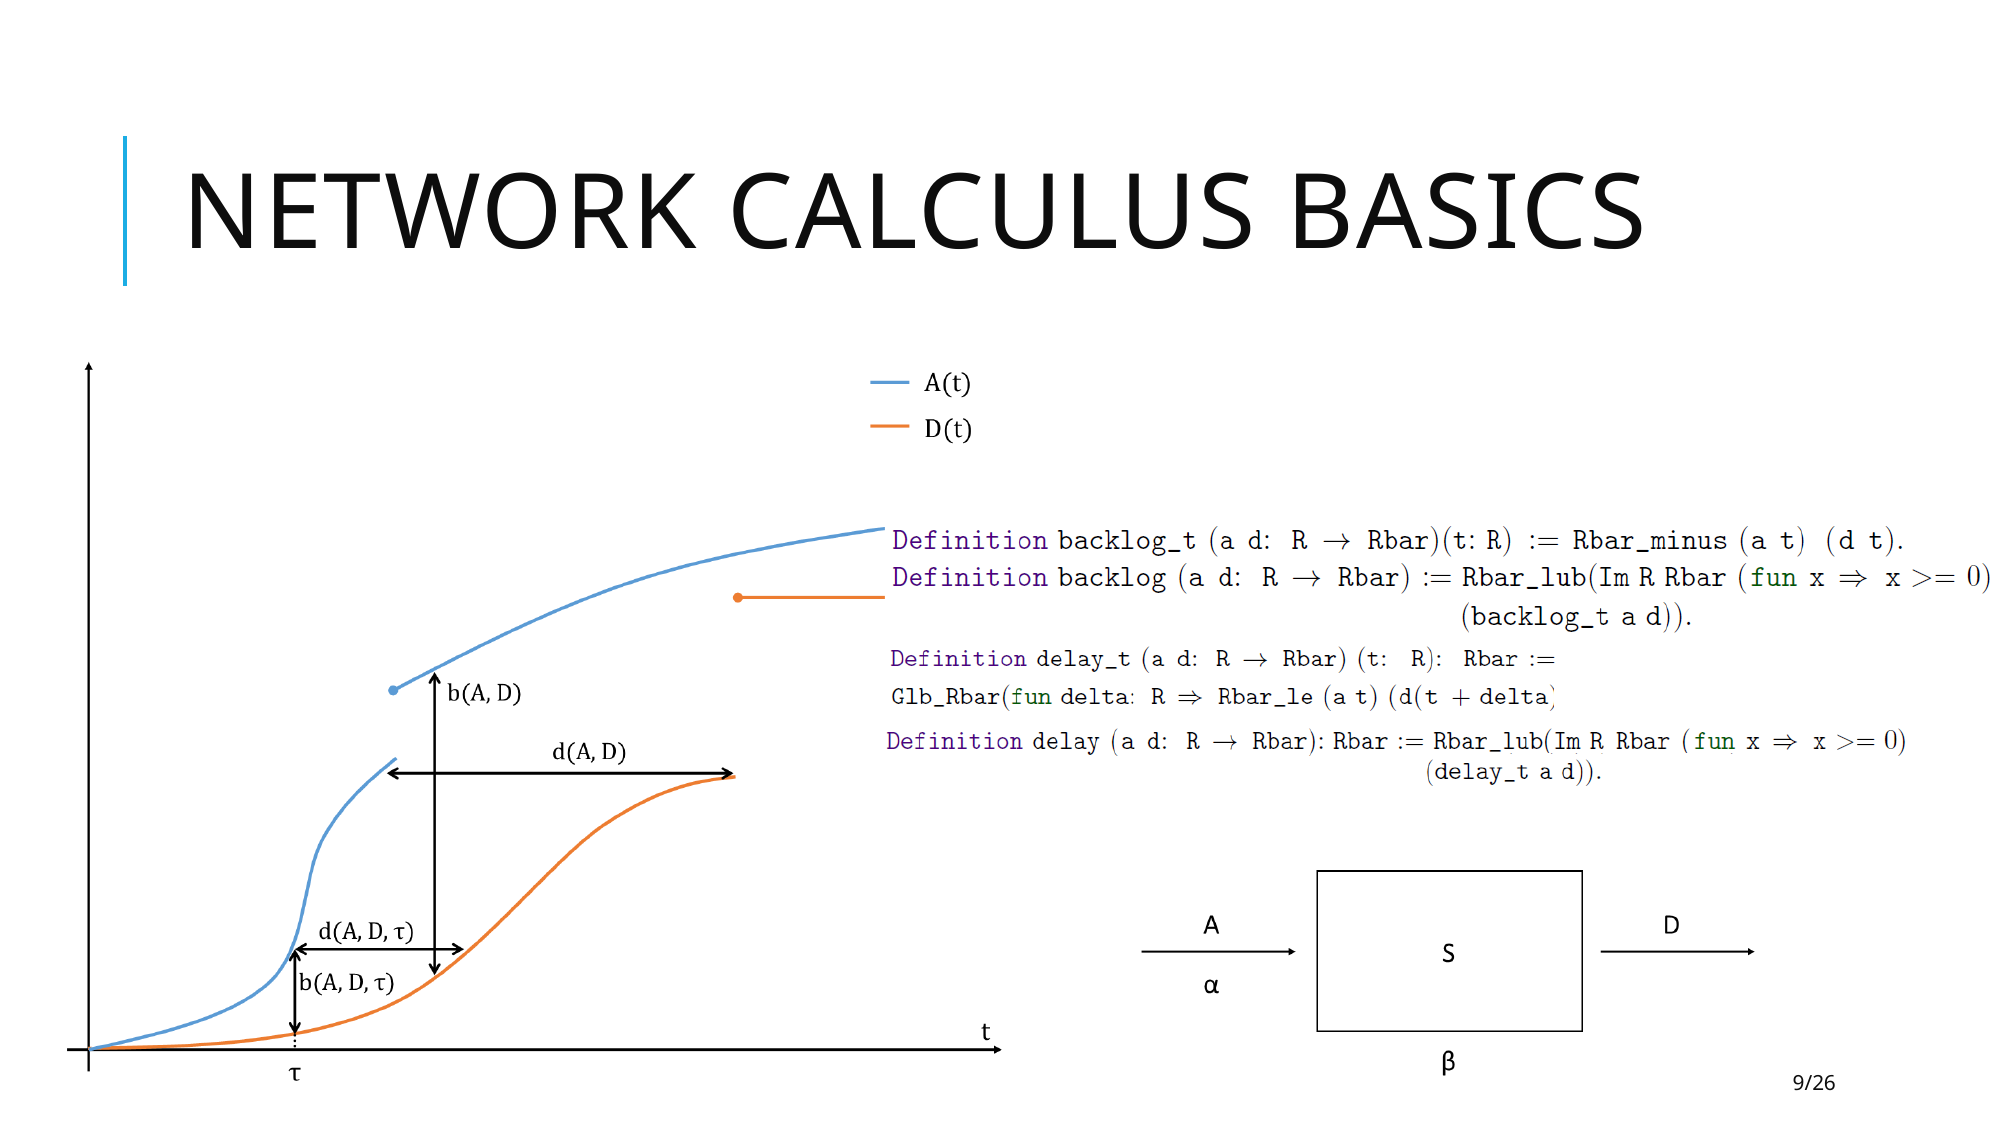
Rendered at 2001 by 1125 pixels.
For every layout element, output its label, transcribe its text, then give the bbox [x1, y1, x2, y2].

picture [0, 299, 1994, 1125]
picture [1132, 851, 1763, 1085]
slide_number 9/26 [1777, 1061, 1938, 1107]
title NETWORK CALCULUS BASICS [168, 96, 1763, 342]
